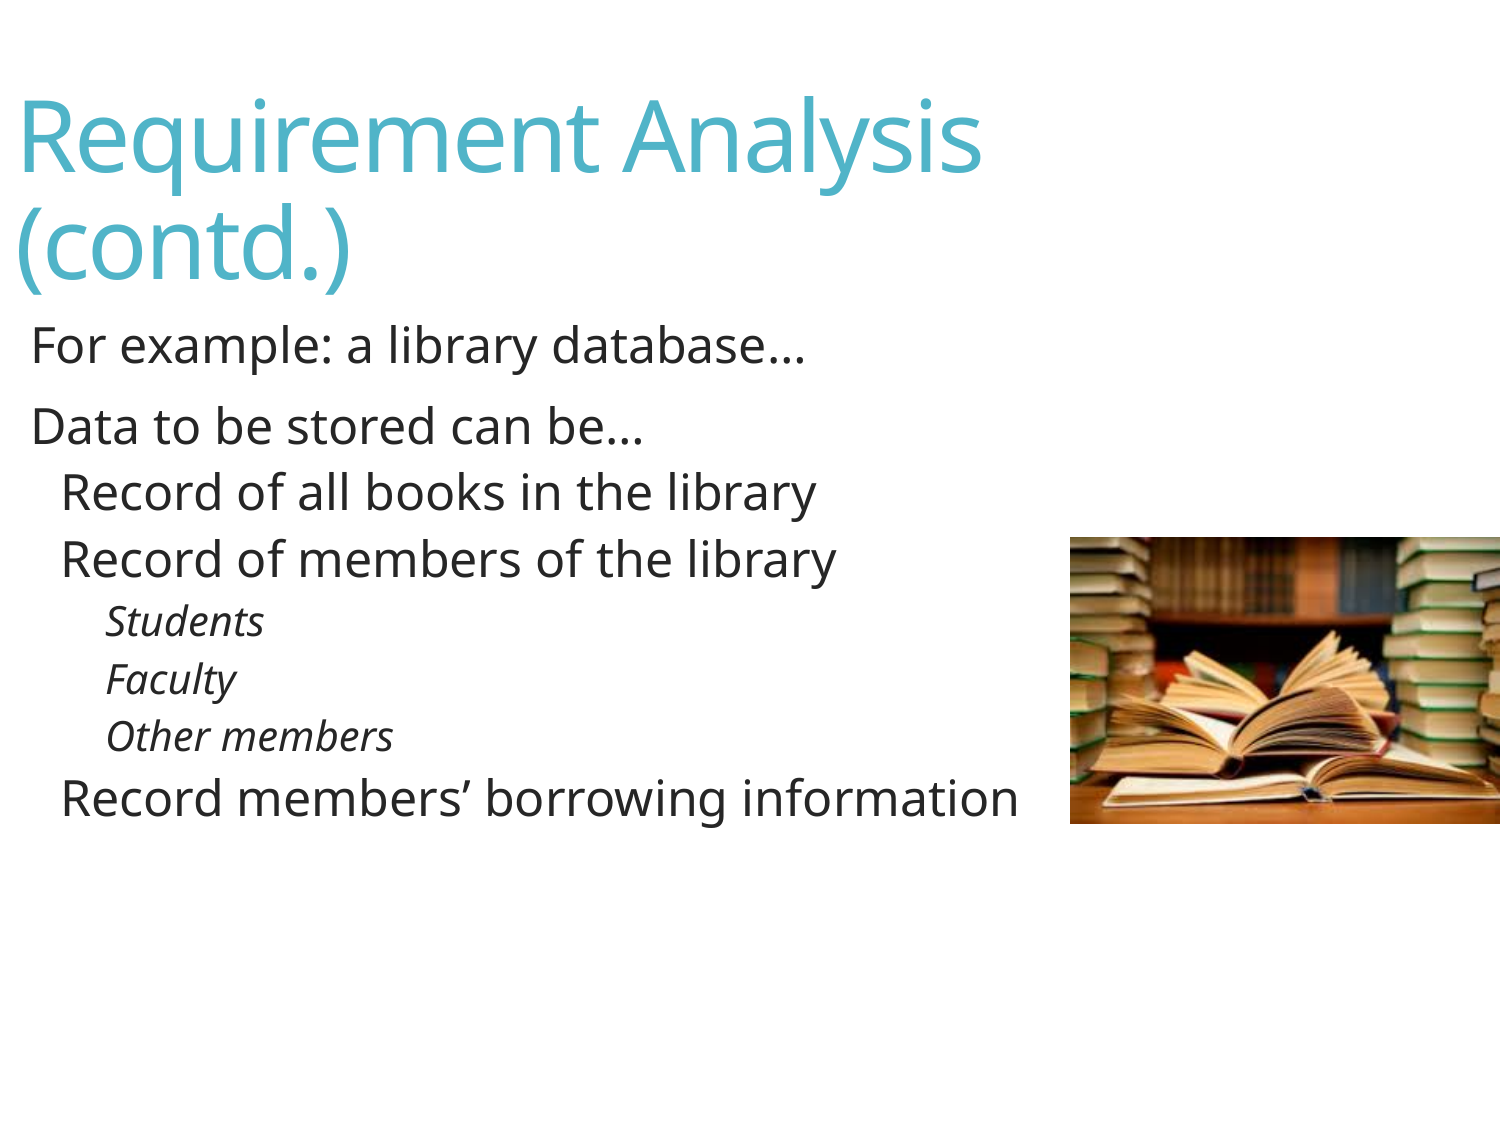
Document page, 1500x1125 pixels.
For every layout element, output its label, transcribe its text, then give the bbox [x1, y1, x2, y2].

list For example: a library database… Data to be stored can be… Record of all books in the library Record of members of the library Students Faculty Other members Record members’ borrowing information [0, 312, 1350, 1005]
title Requirement Analysis (contd.) [0, 99, 1350, 288]
picture [1069, 537, 1500, 824]
